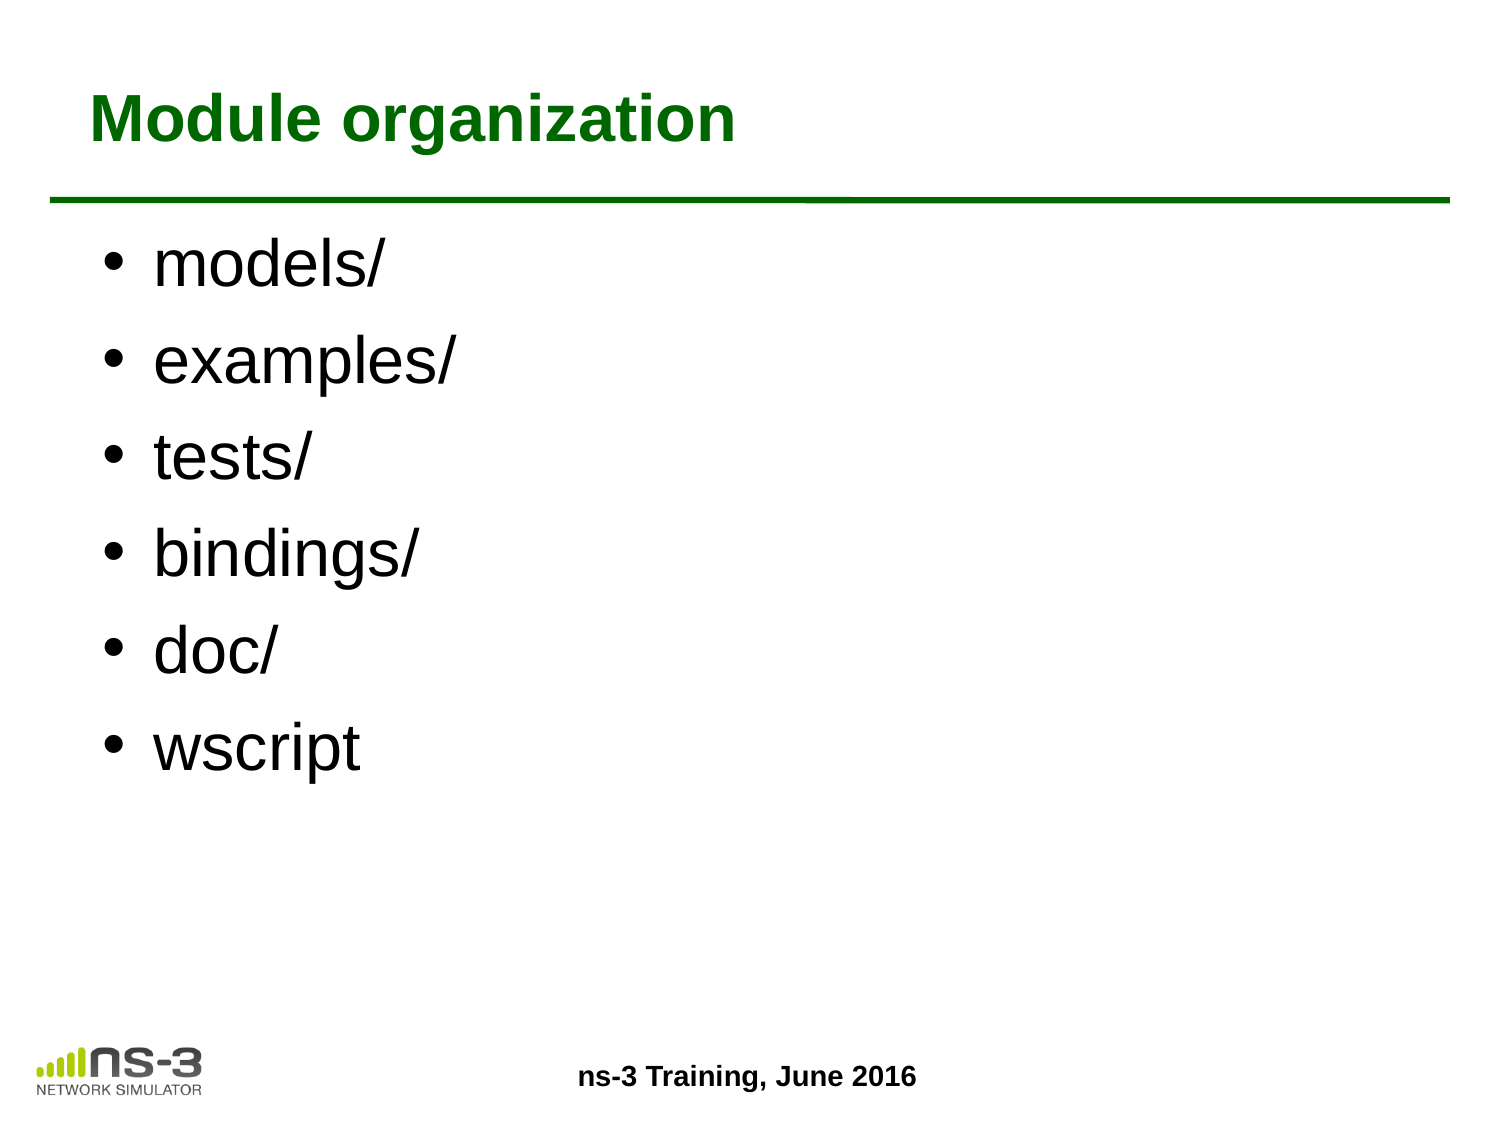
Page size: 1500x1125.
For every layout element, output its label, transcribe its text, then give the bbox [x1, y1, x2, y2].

picture [24, 1017, 213, 1125]
list models/ examples/ tests/ bindings/ doc/ wscript [87, 212, 1433, 1012]
title Module organization [74, 44, 1421, 186]
footer ns-3 Training, June 2016 [512, 1049, 983, 1125]
